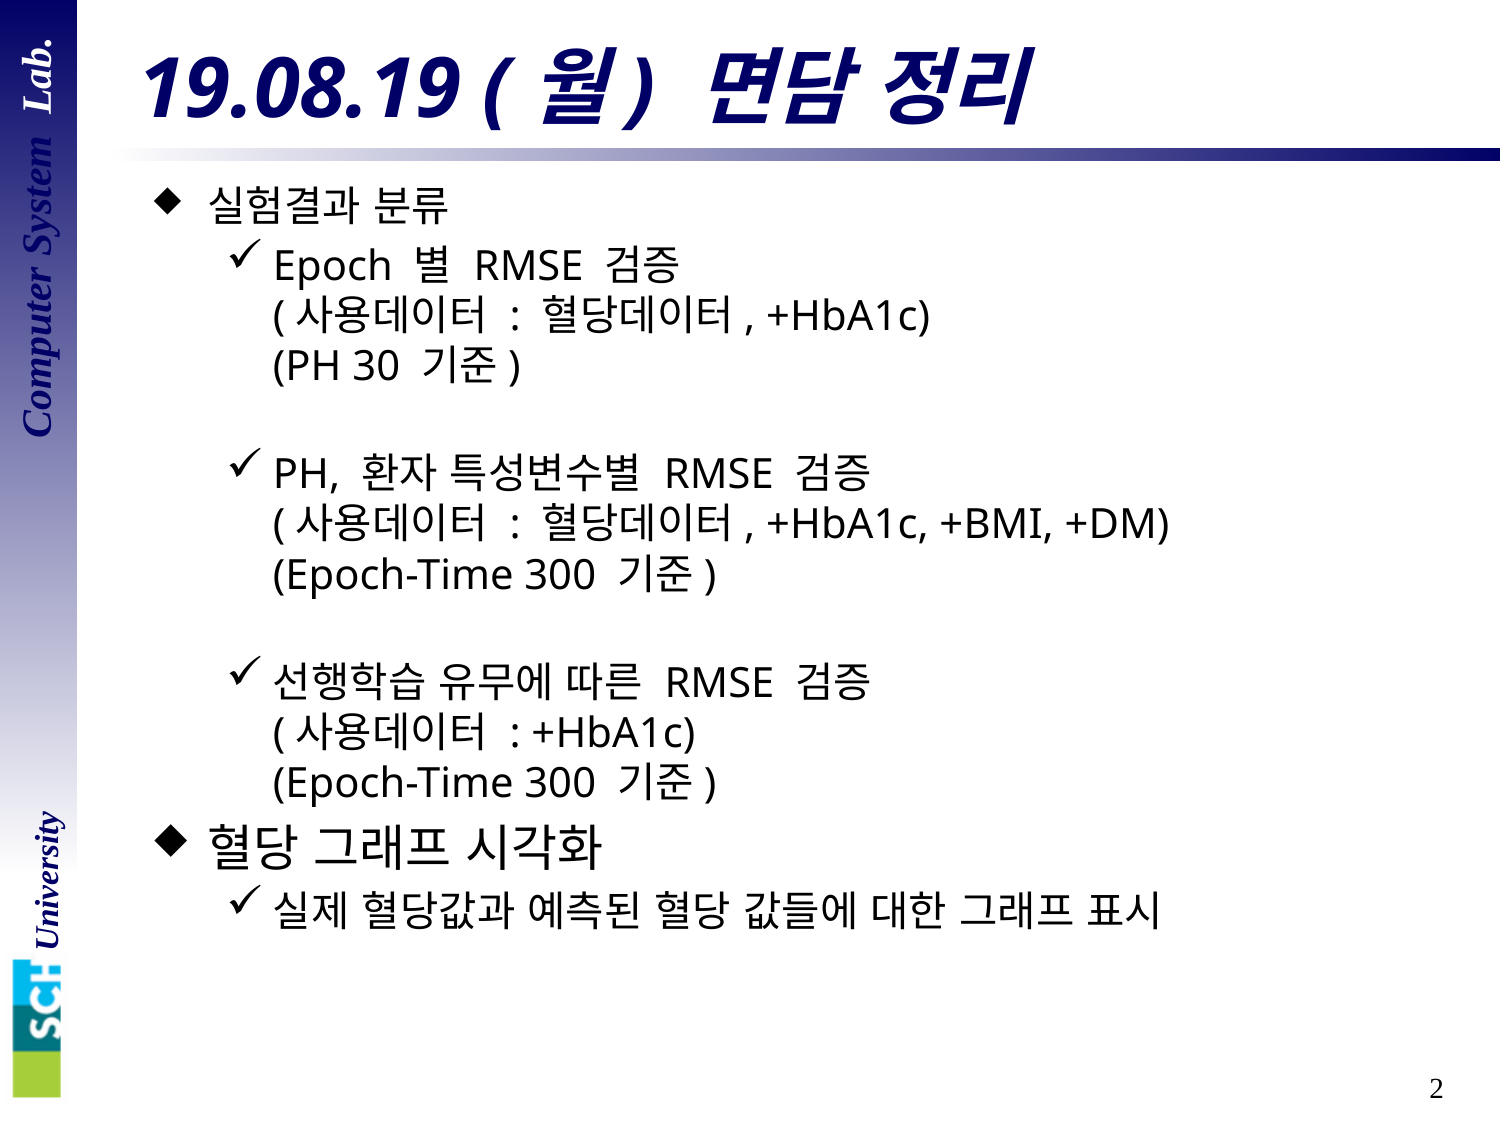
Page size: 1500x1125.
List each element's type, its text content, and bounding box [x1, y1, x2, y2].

list 실험결과 분류 Epoch 별 RMSE 검증 (사용데이터 : 혈당데이터, +HbA1c) (PH 30 기준) PH, 환자 특성변수별 RMSE 검증 (사용데이터 : 혈당데이터, +HbA1c, +BMI, +DM) (Epoch-Time 300 기준) 선행학습 유무에 따른 RMSE 검증 (사용데이터 : +HbA1c) (Epoch-Time 300 기준) 혈당 그래프 시각화 실제 혈당값과 예측된 혈당 값들에 대한 그래프 표시 [135, 172, 1448, 1100]
picture [5, 952, 69, 1104]
title 19.08.19 (월) 면담 정리 [123, 25, 1460, 143]
